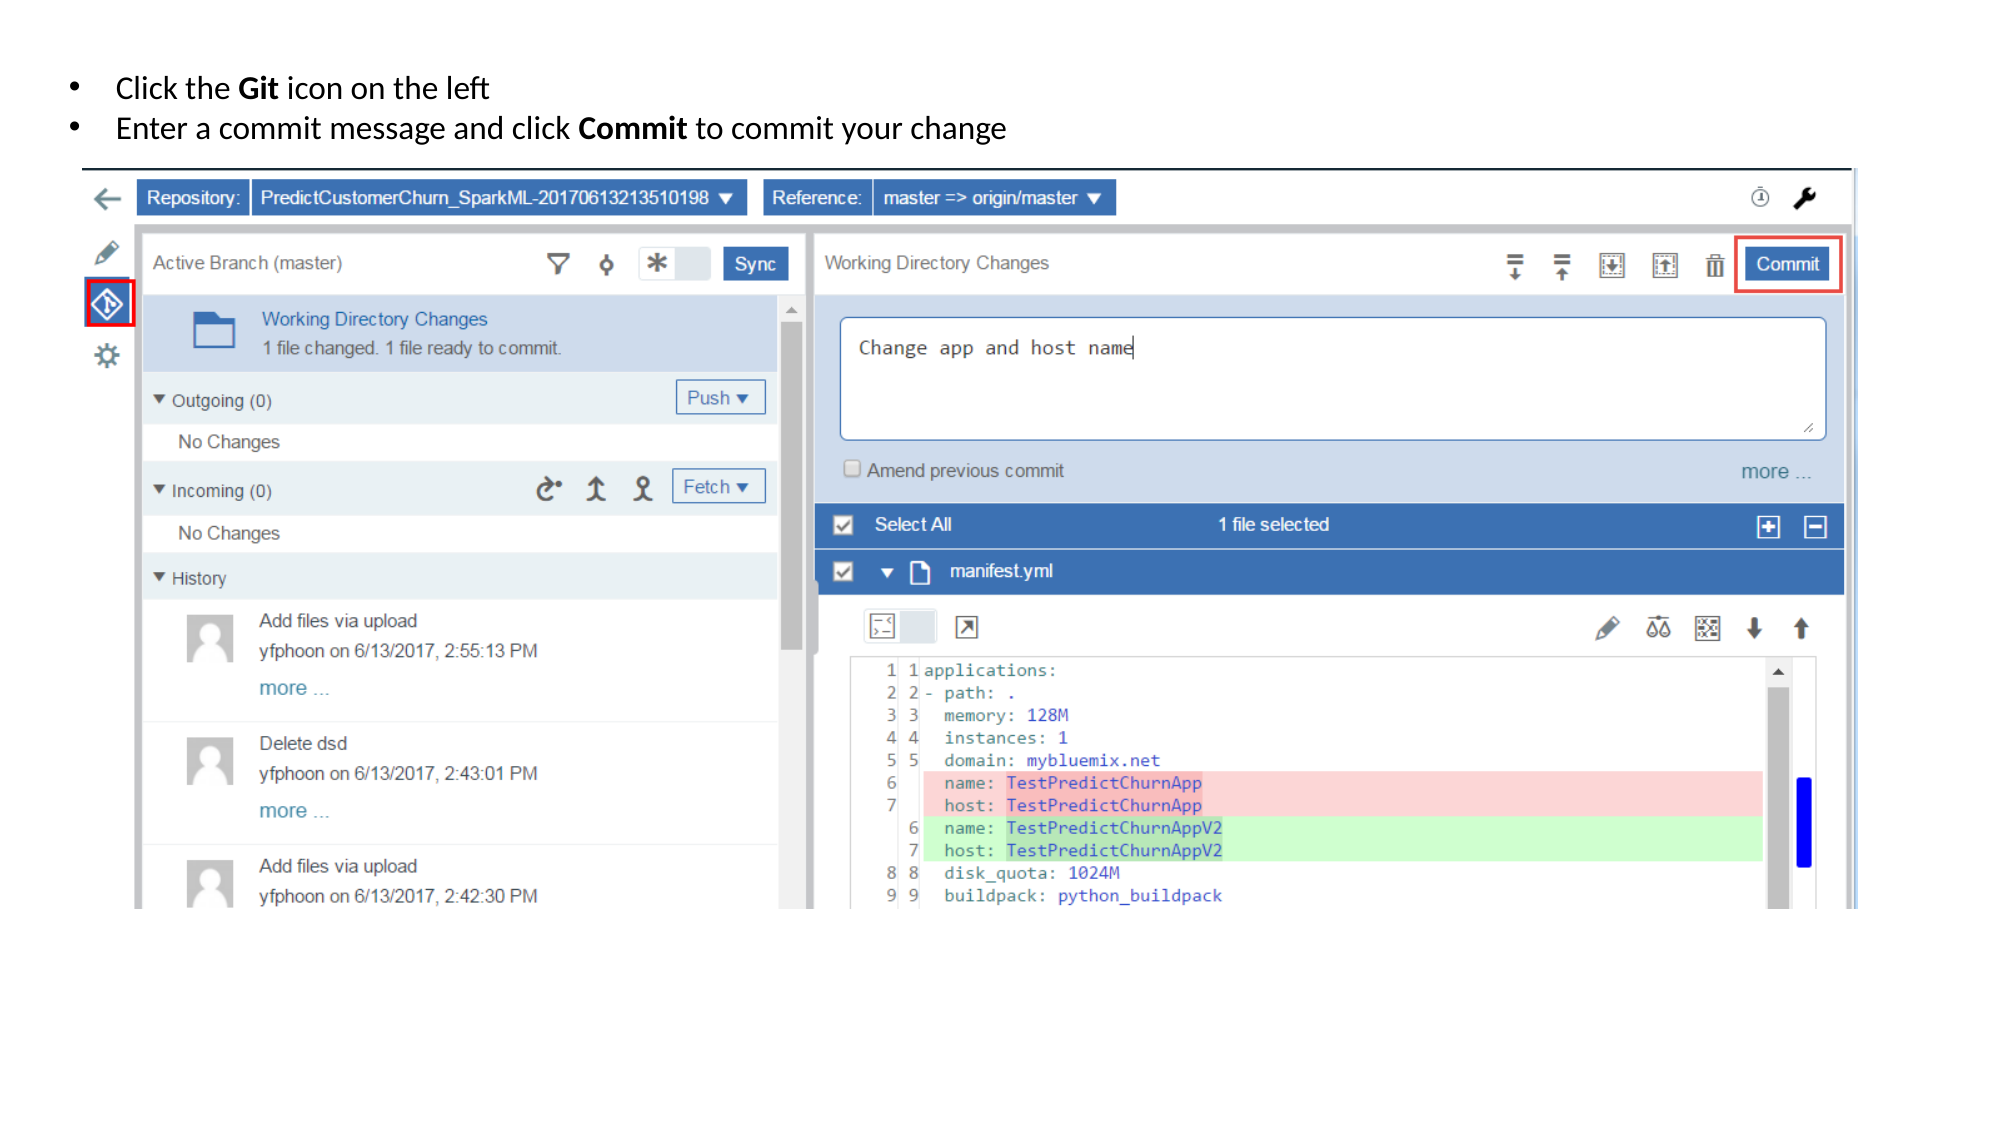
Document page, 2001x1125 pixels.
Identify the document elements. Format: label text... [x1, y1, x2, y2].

picture [82, 168, 1858, 909]
text_box Click the Git icon on the left Enter a commit message and click Commit to commit your change [54, 58, 1023, 154]
